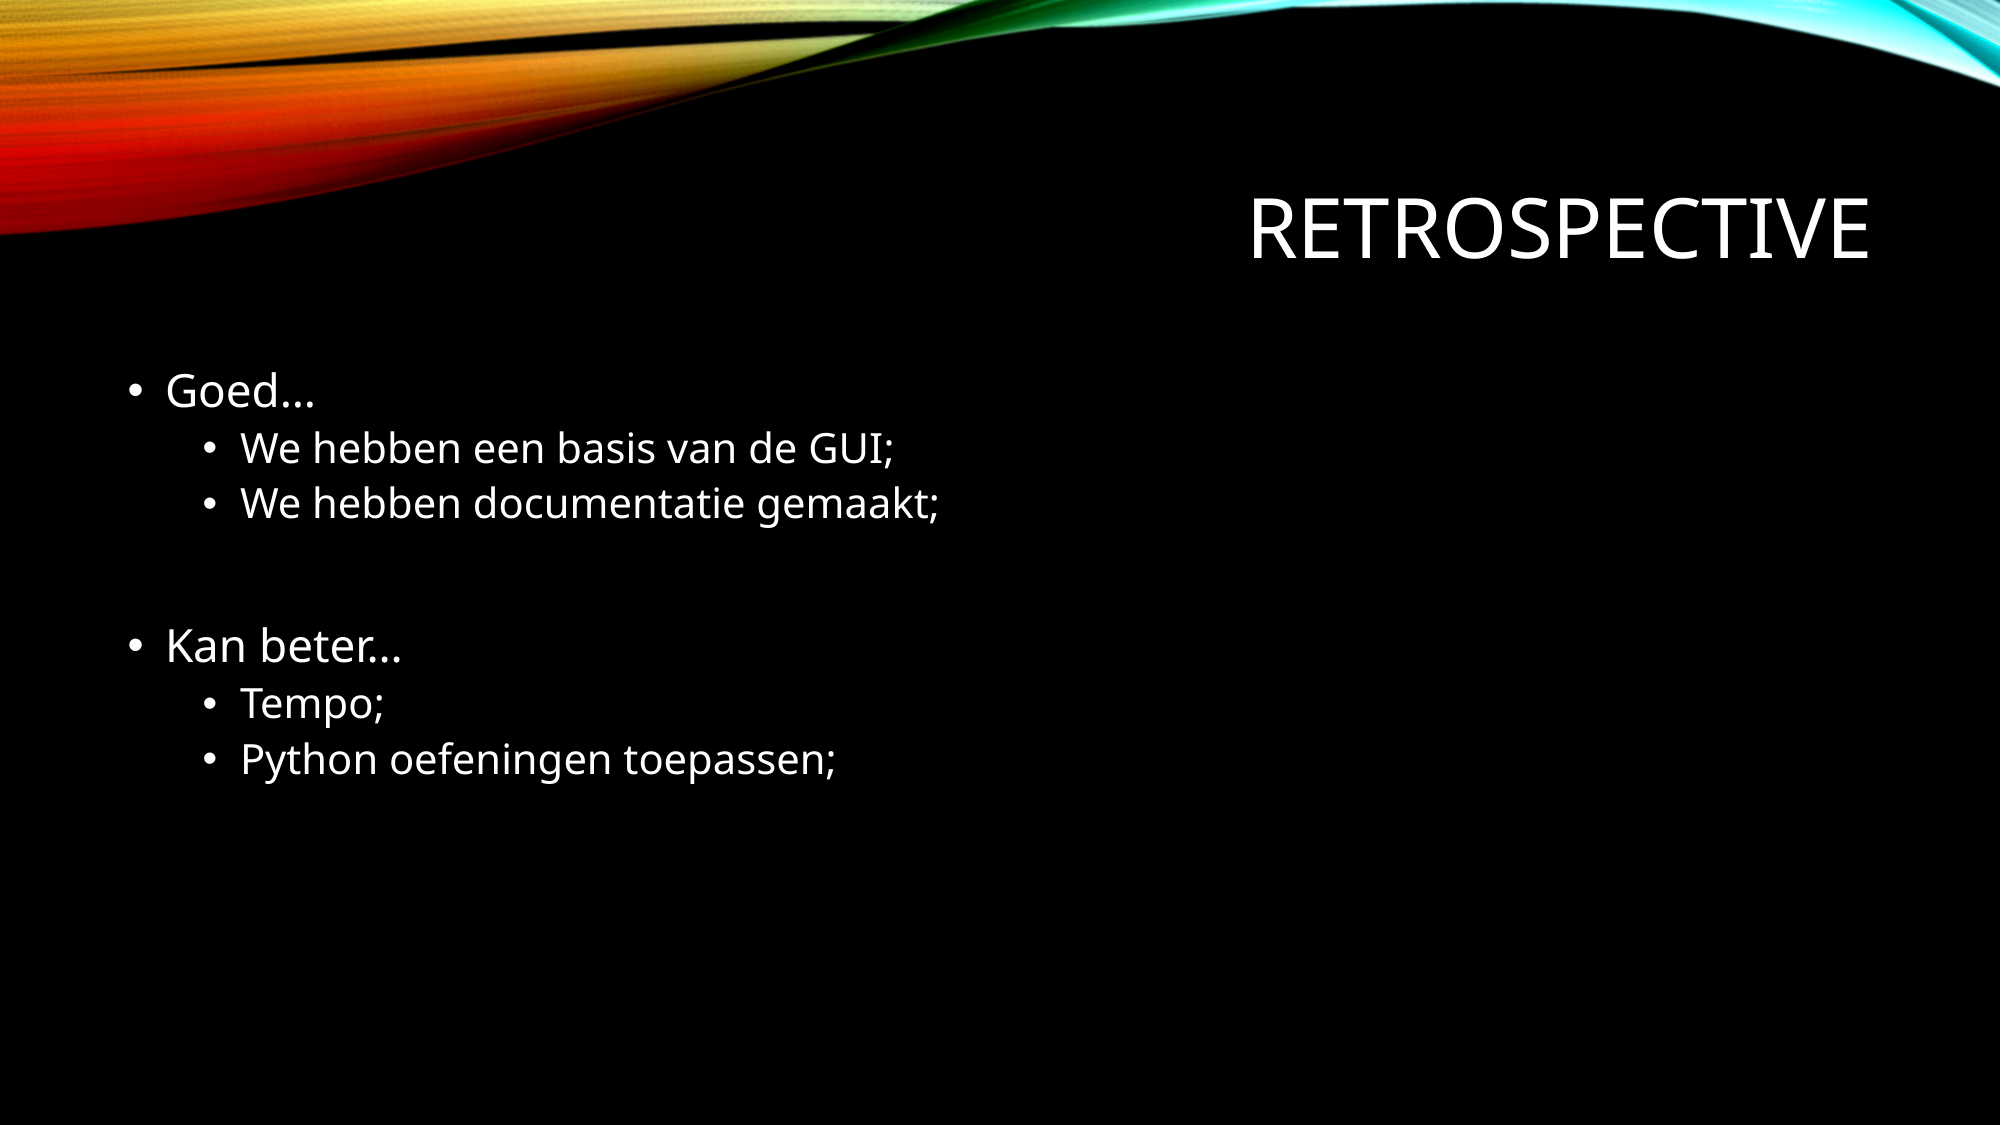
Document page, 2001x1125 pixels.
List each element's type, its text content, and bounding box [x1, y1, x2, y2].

list Goed… We hebben een basis van de GUI; We hebben documentatie gemaakt; Kan beter… Tempo; Python oefeningen toepassen; [112, 360, 1888, 1021]
picture [0, 0, 2000, 237]
title retrospective [474, 125, 1888, 338]
